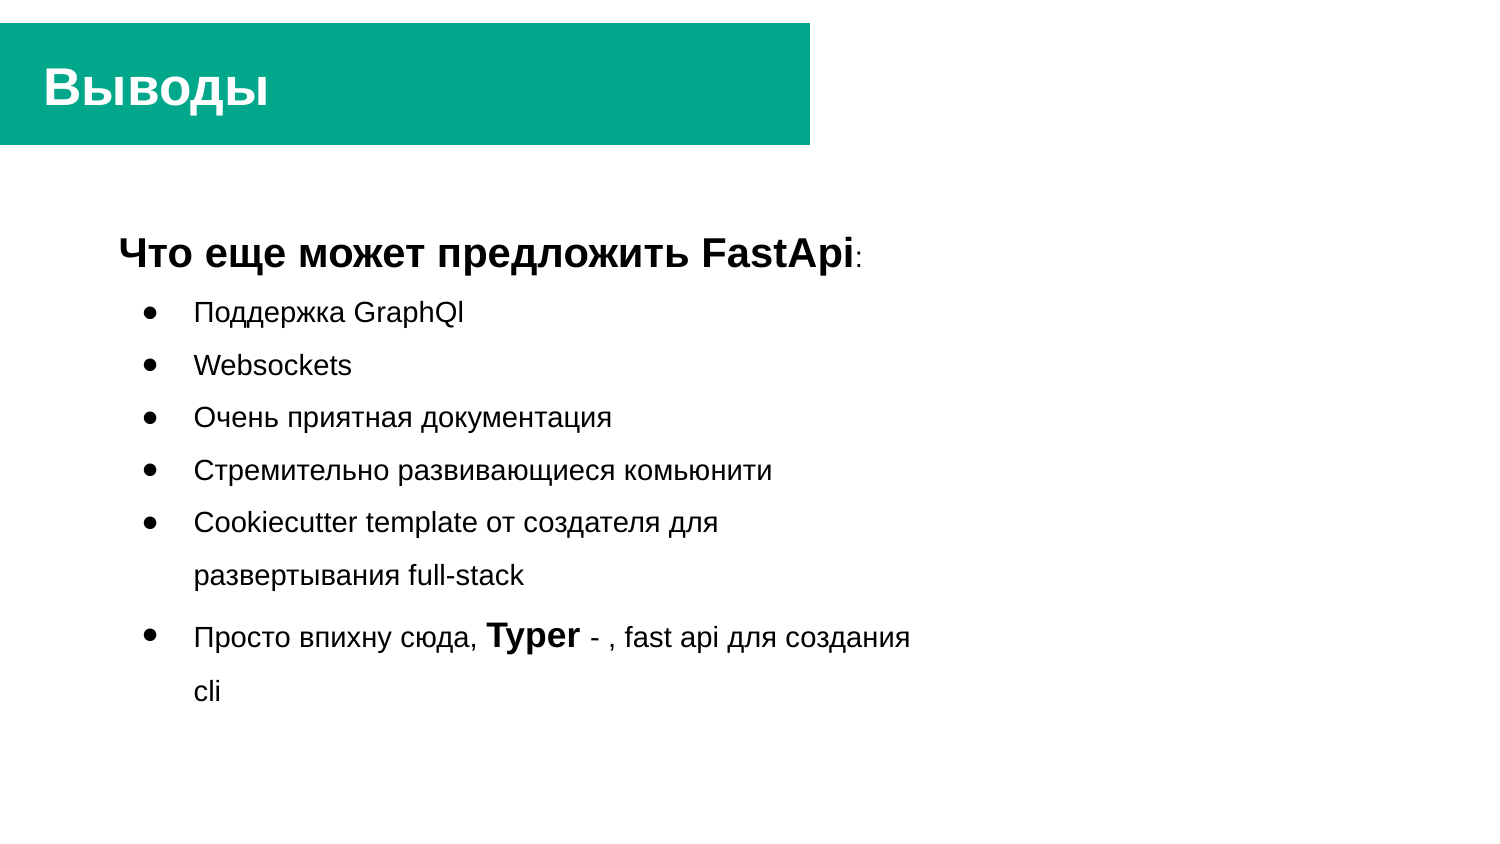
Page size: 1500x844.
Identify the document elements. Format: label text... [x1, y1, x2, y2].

text_box [0, 21, 811, 146]
title Выводы [28, 36, 775, 131]
text_box Что еще может предложить FastApi: Поддержка GraphQl Websockets Очень приятная документация Стремительно развивающиеся комьюнити Cookiecutter template от создателя для развертывания full-stack Просто впихну сюда, Typer - , fast api для создания cli [103, 186, 940, 723]
